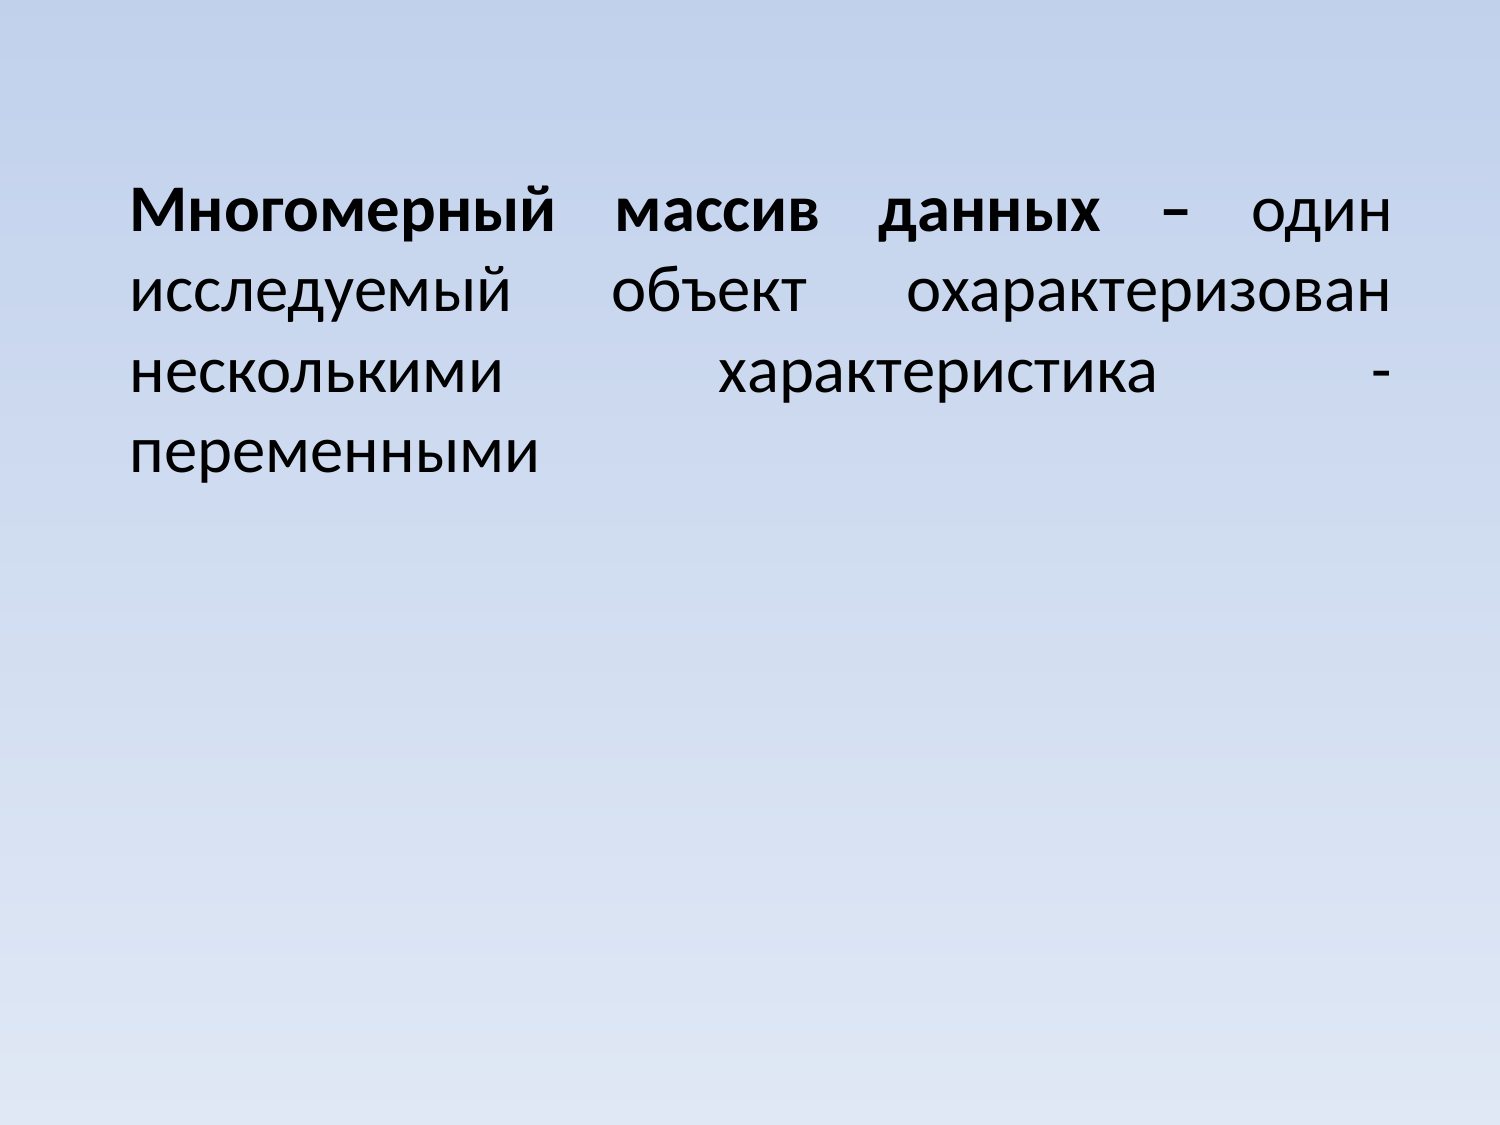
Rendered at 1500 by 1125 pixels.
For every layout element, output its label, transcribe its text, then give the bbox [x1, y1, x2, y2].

list Многомерный массив данных – один исследуемый объект охарактеризован несколькими характеристика - переменными [58, 157, 1409, 634]
